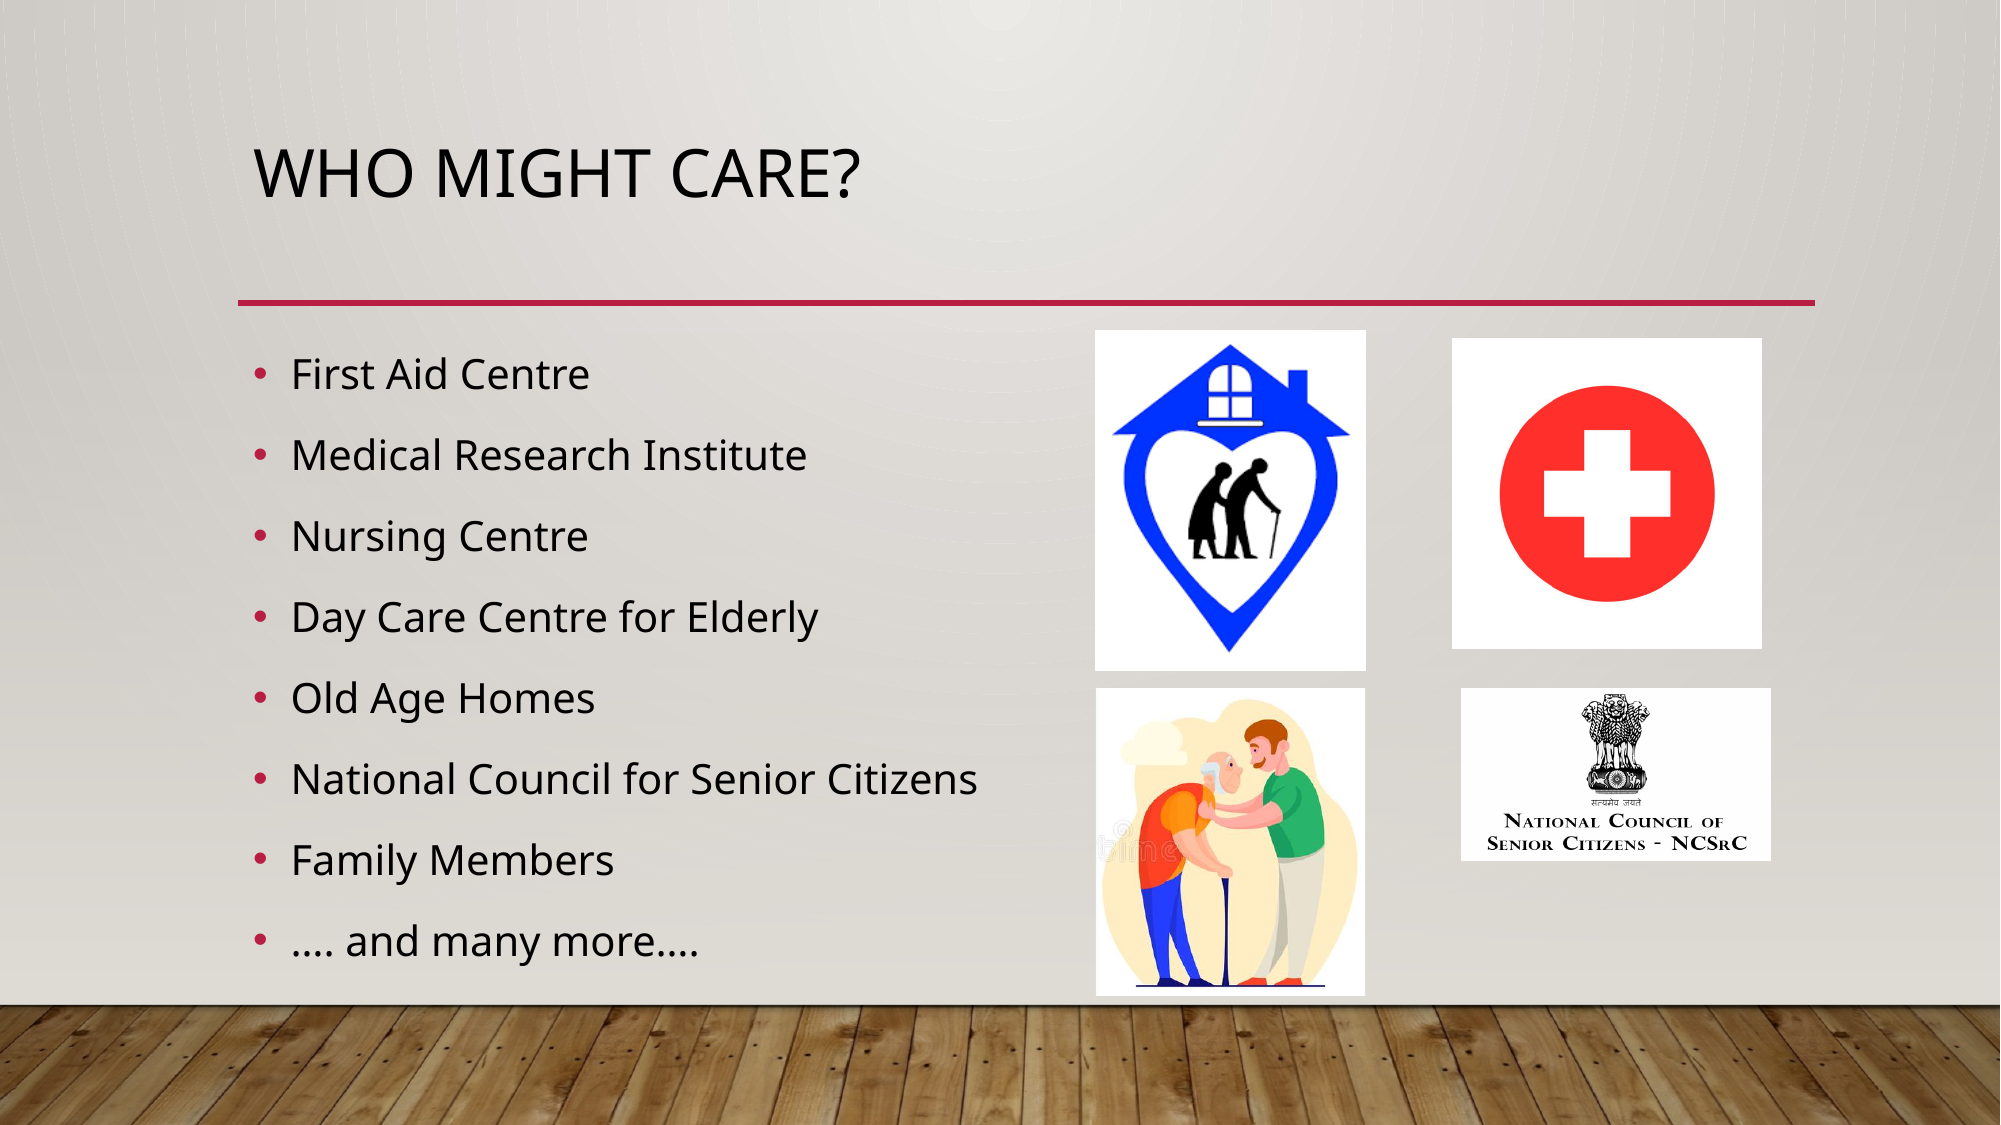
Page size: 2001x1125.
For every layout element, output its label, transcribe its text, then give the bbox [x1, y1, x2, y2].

picture [1095, 688, 1366, 996]
picture [0, 1005, 2000, 1125]
title WHO Might Care? [238, 131, 1814, 305]
list First Aid Centre Medical Research Institute Nursing Centre Day Care Centre for Elderly Old Age Homes National Council for Senior Citizens Family Members …. and many more…. [238, 330, 1000, 993]
picture [1460, 688, 1771, 862]
picture [1095, 330, 1366, 671]
picture [1452, 338, 1763, 649]
